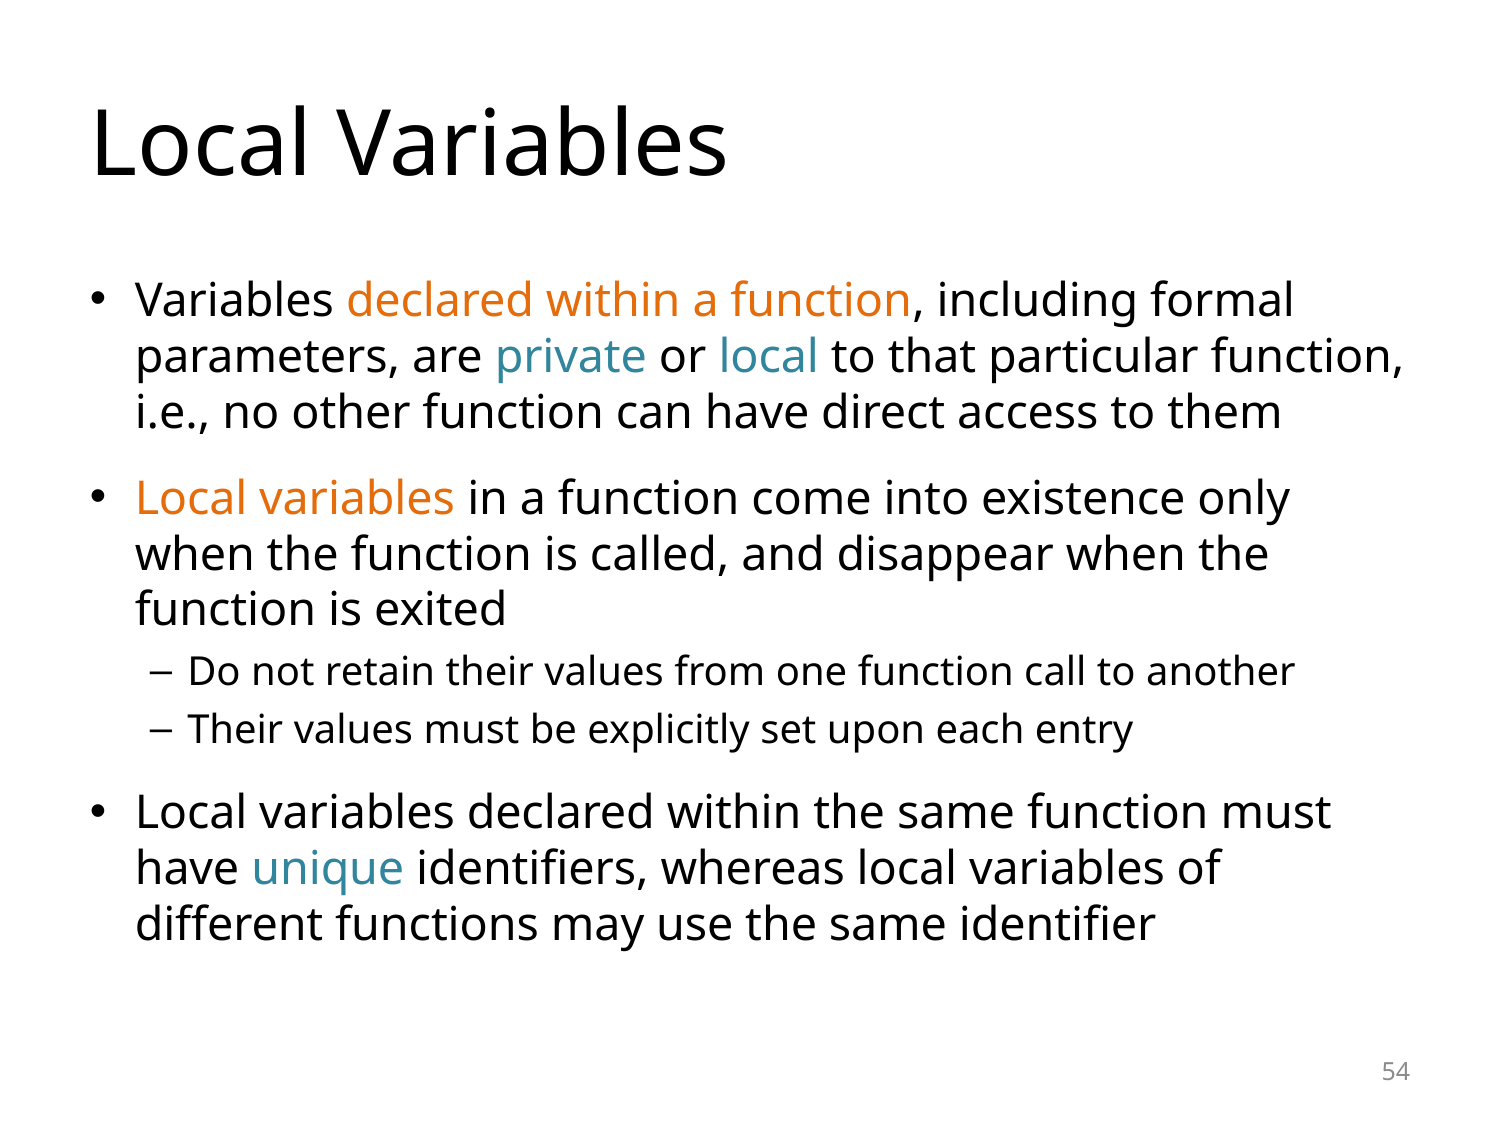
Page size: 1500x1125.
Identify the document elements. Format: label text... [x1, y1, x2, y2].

text_box Local Variables [75, 45, 1425, 233]
text_box Variables declared within a function, including formal parameters, are private or local to that particular function, i.e., no other function can have direct access to them Local variables in a function come into existence only when the function is called, and disappear when the function is exited Do not retain their values from one function call to another Their values must be explicitly set upon each entry Local variables declared within the same function must have unique identifiers, whereas local variables of different functions may use the same identifier [75, 262, 1425, 1005]
text_box <number> [1074, 1042, 1425, 1103]
